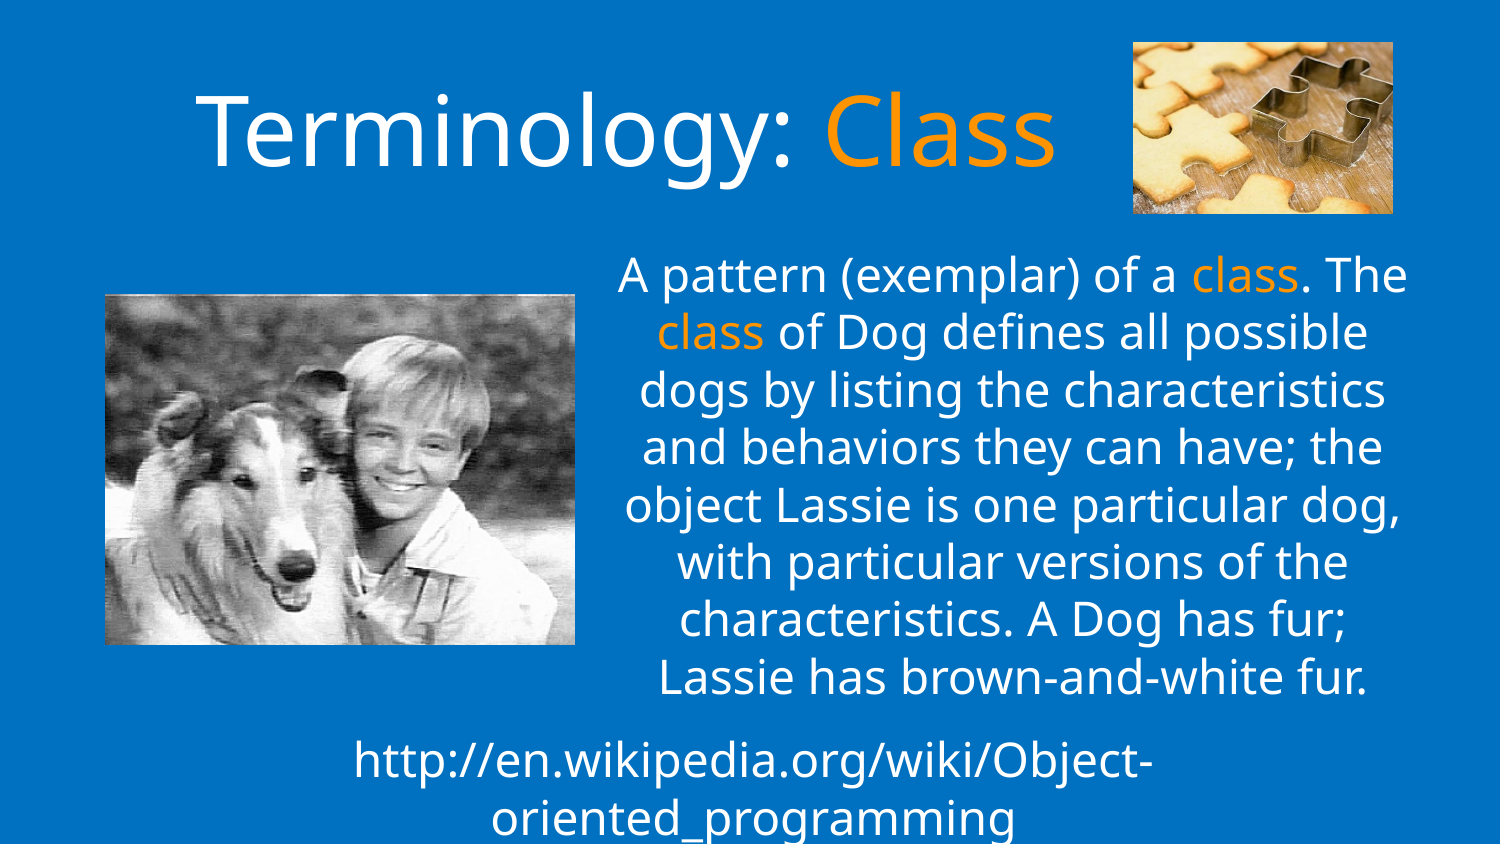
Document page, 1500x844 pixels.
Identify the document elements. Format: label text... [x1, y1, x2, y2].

text_box A pattern (exemplar) of a class. The class of Dog defines all possible dogs by listing the characteristics and behaviors they can have; the object Lassie is one particular dog, with particular versions of the characteristics. A Dog has fur; Lassie has brown-and-white fur. [606, 290, 1421, 658]
title Terminology: Class [139, 21, 1115, 233]
picture [104, 294, 576, 645]
text_box http://en.wikipedia.org/wiki/Object-oriented_programming [105, 758, 1403, 817]
picture [1133, 42, 1394, 214]
